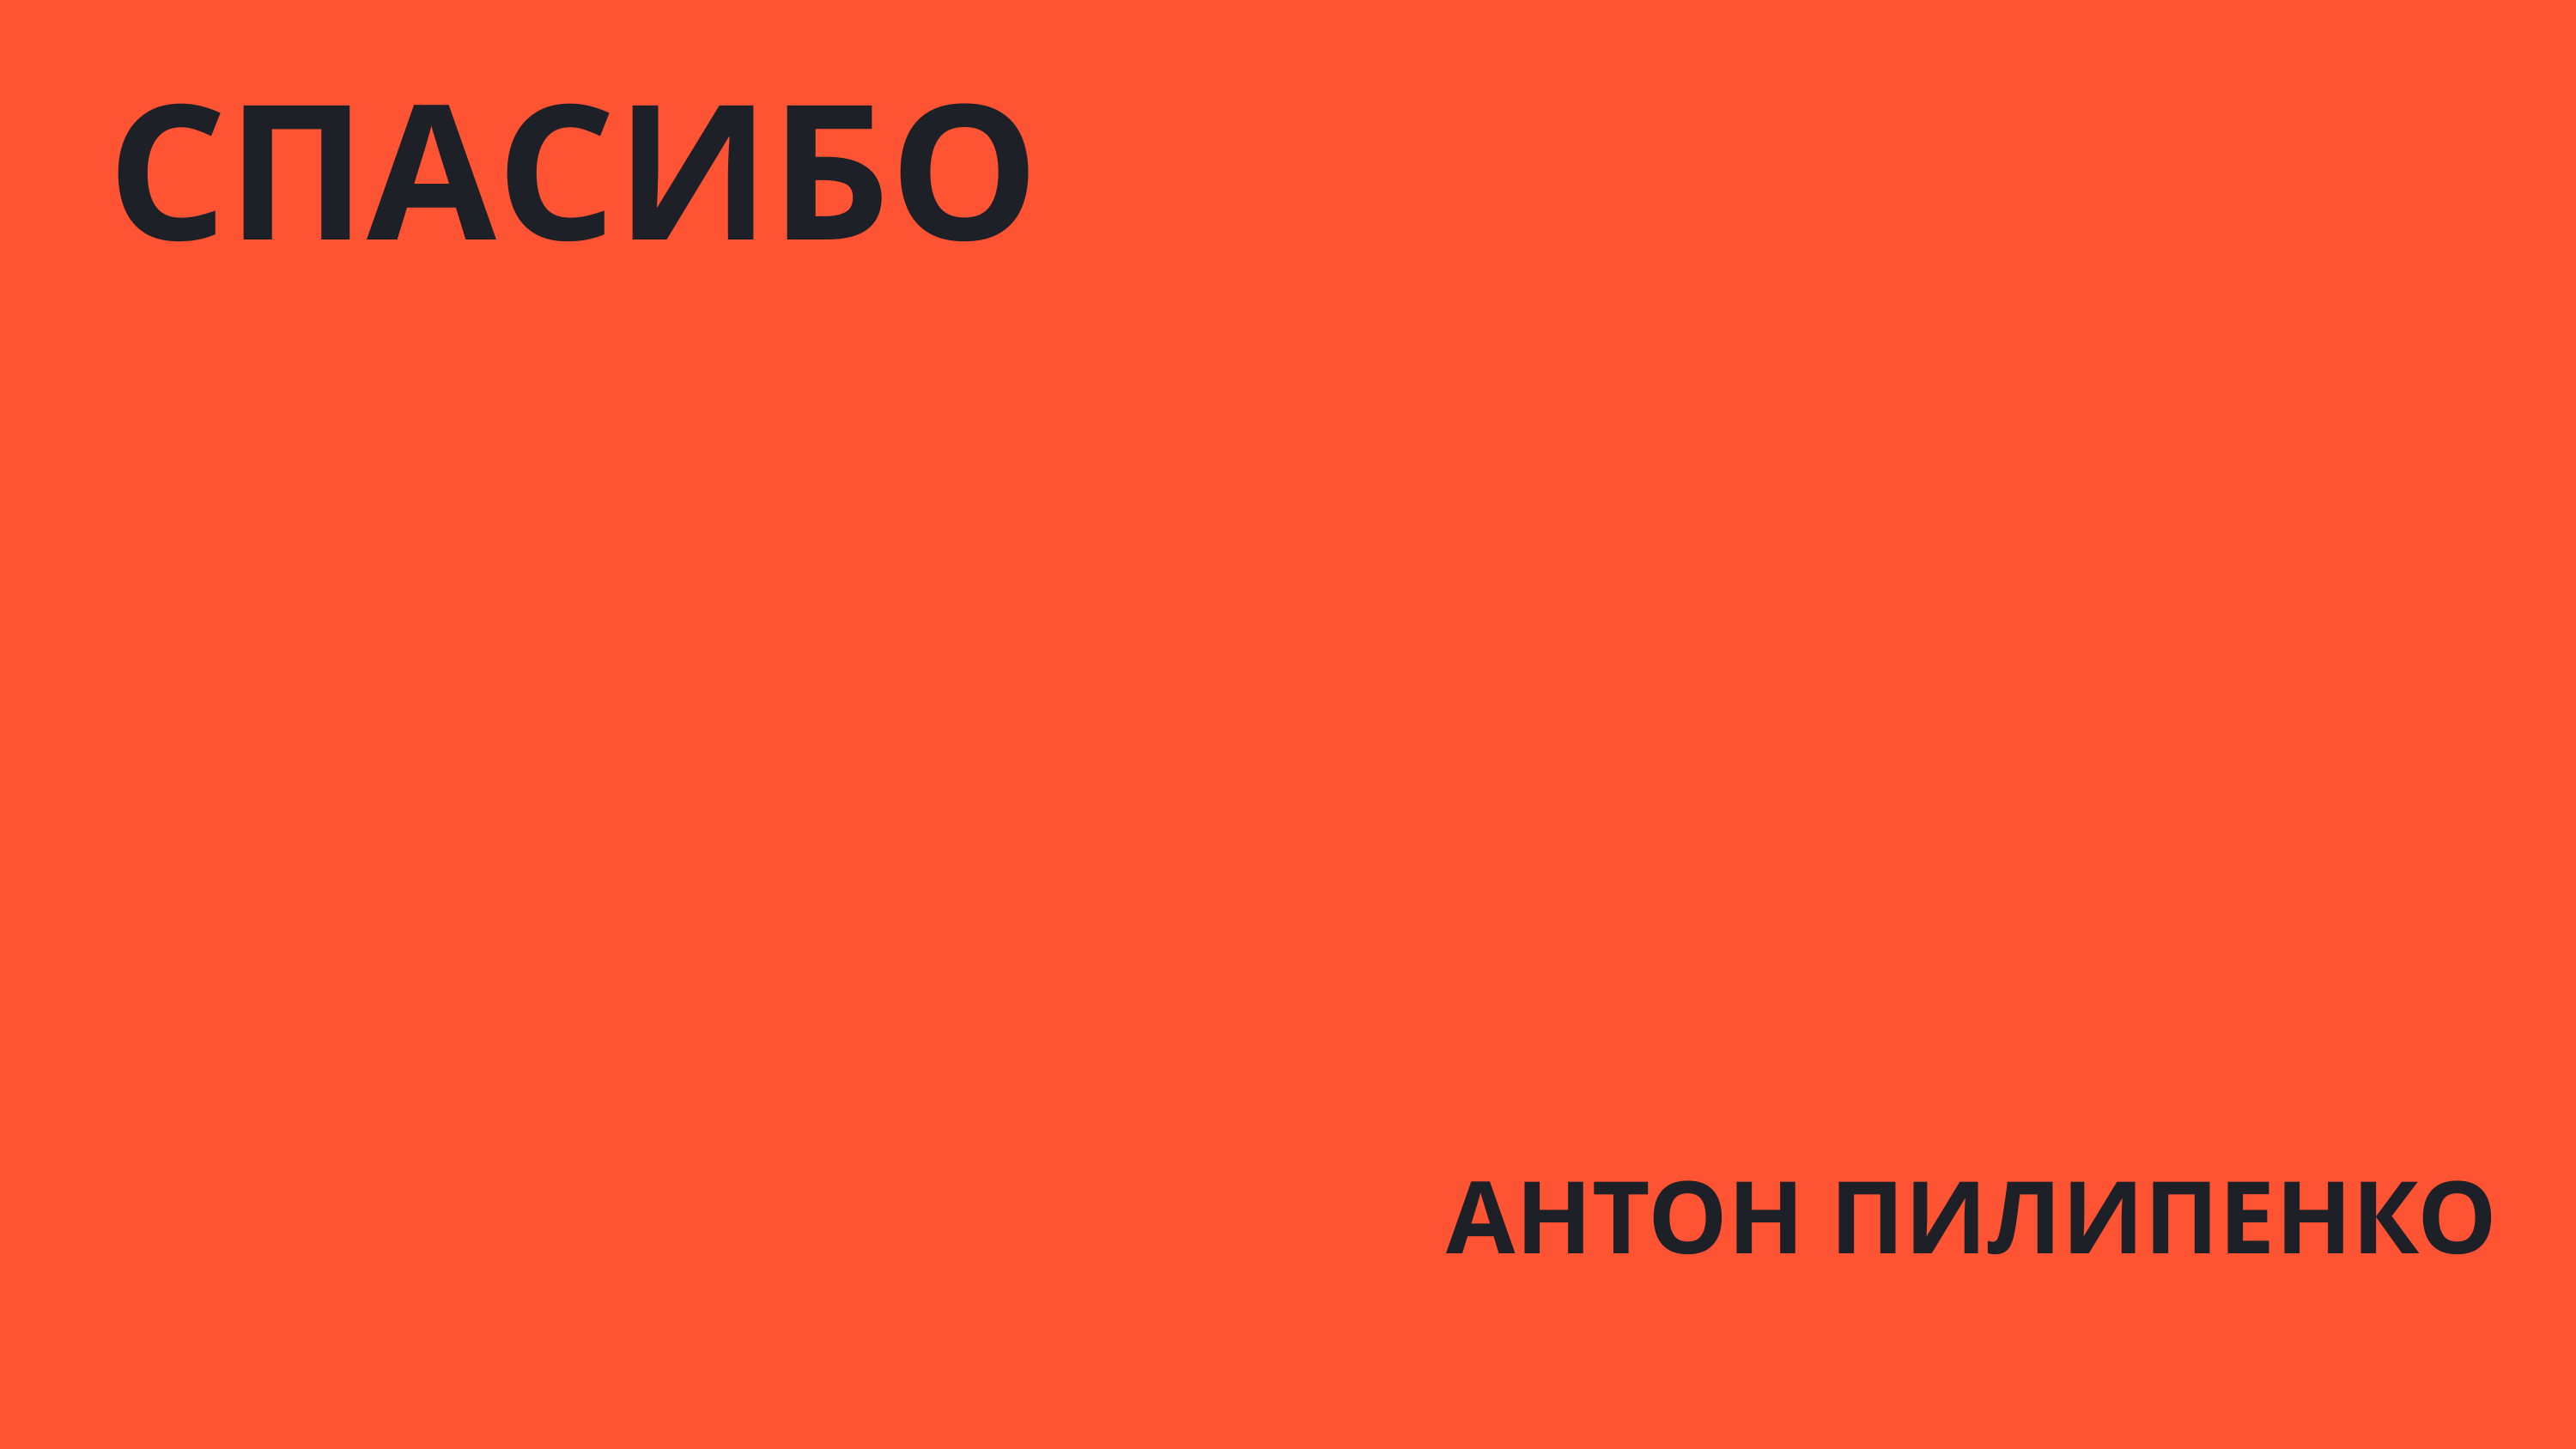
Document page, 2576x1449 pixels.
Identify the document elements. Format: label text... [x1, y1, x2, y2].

list CПАСИБО [106, 80, 2416, 943]
list АНТОН ПИЛИПЕНКО [442, 1089, 2499, 1359]
